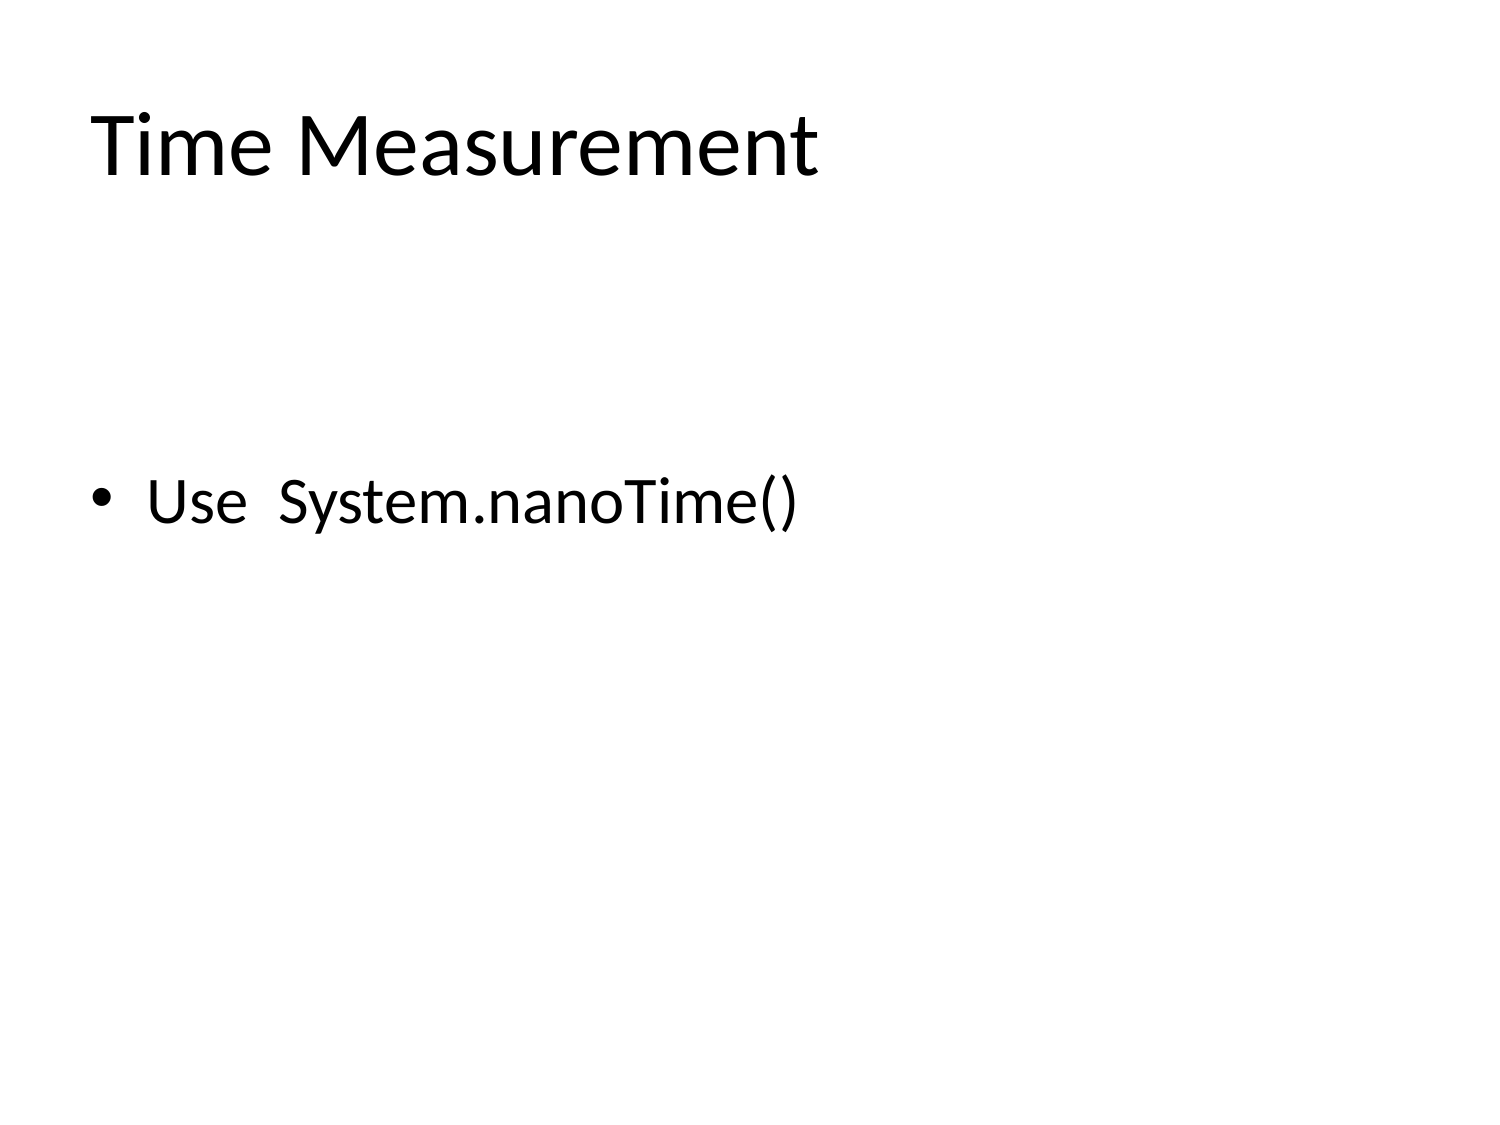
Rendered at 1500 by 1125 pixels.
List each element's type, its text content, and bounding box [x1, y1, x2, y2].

list Use System.nanoTime() [75, 262, 1425, 1005]
title Time Measurement [75, 45, 1425, 233]
